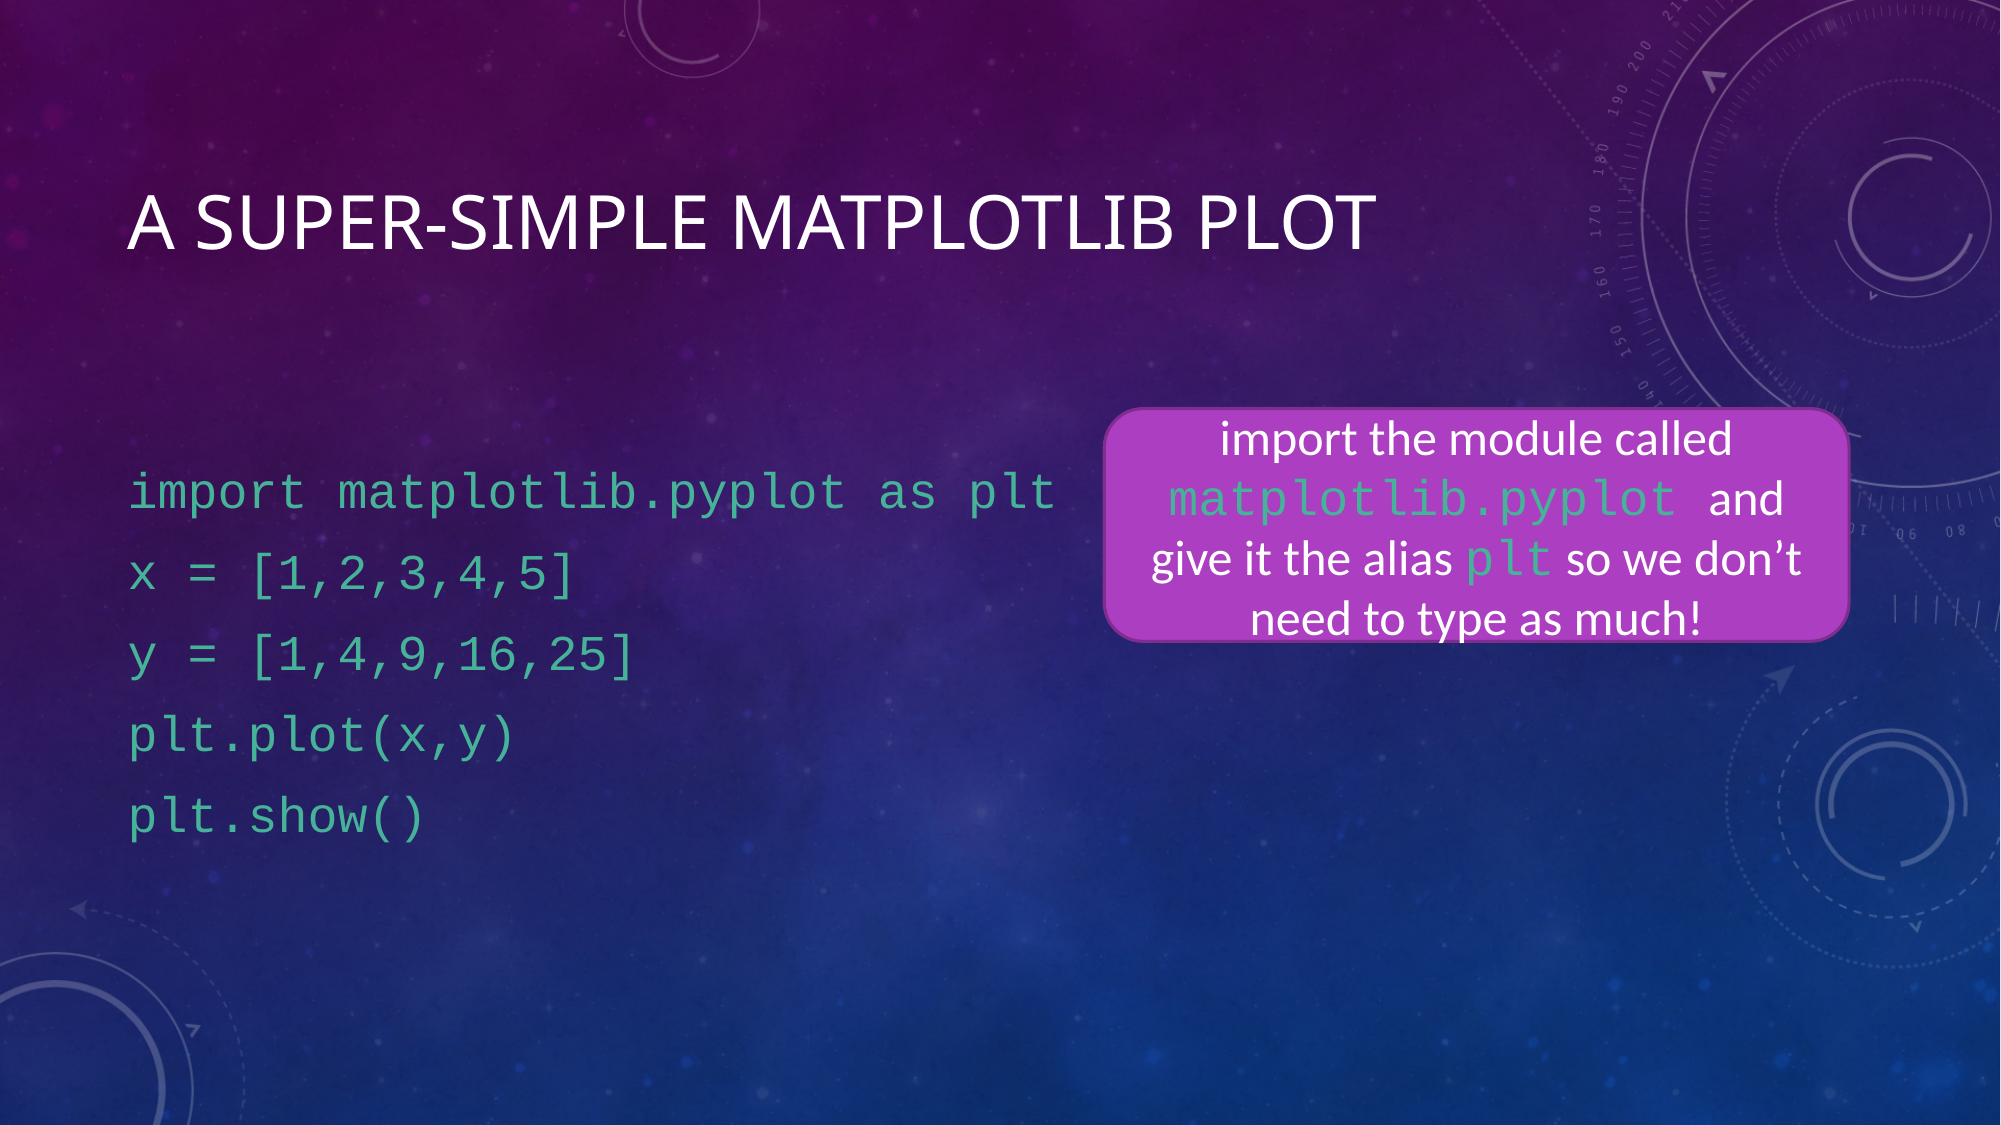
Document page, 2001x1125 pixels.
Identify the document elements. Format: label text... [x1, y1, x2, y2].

text_box import the module called matplotlib.pyplot and give it the alias plt so we don’t need to type as much! [1102, 406, 1851, 643]
title A super-simple matplotlib plot [112, 99, 1775, 339]
picture [0, 0, 2001, 1125]
list import matplotlib.pyplot as plt x = [1,2,3,4,5] y = [1,4,9,16,25] plt.plot(x,y) plt.show() [112, 351, 1888, 950]
